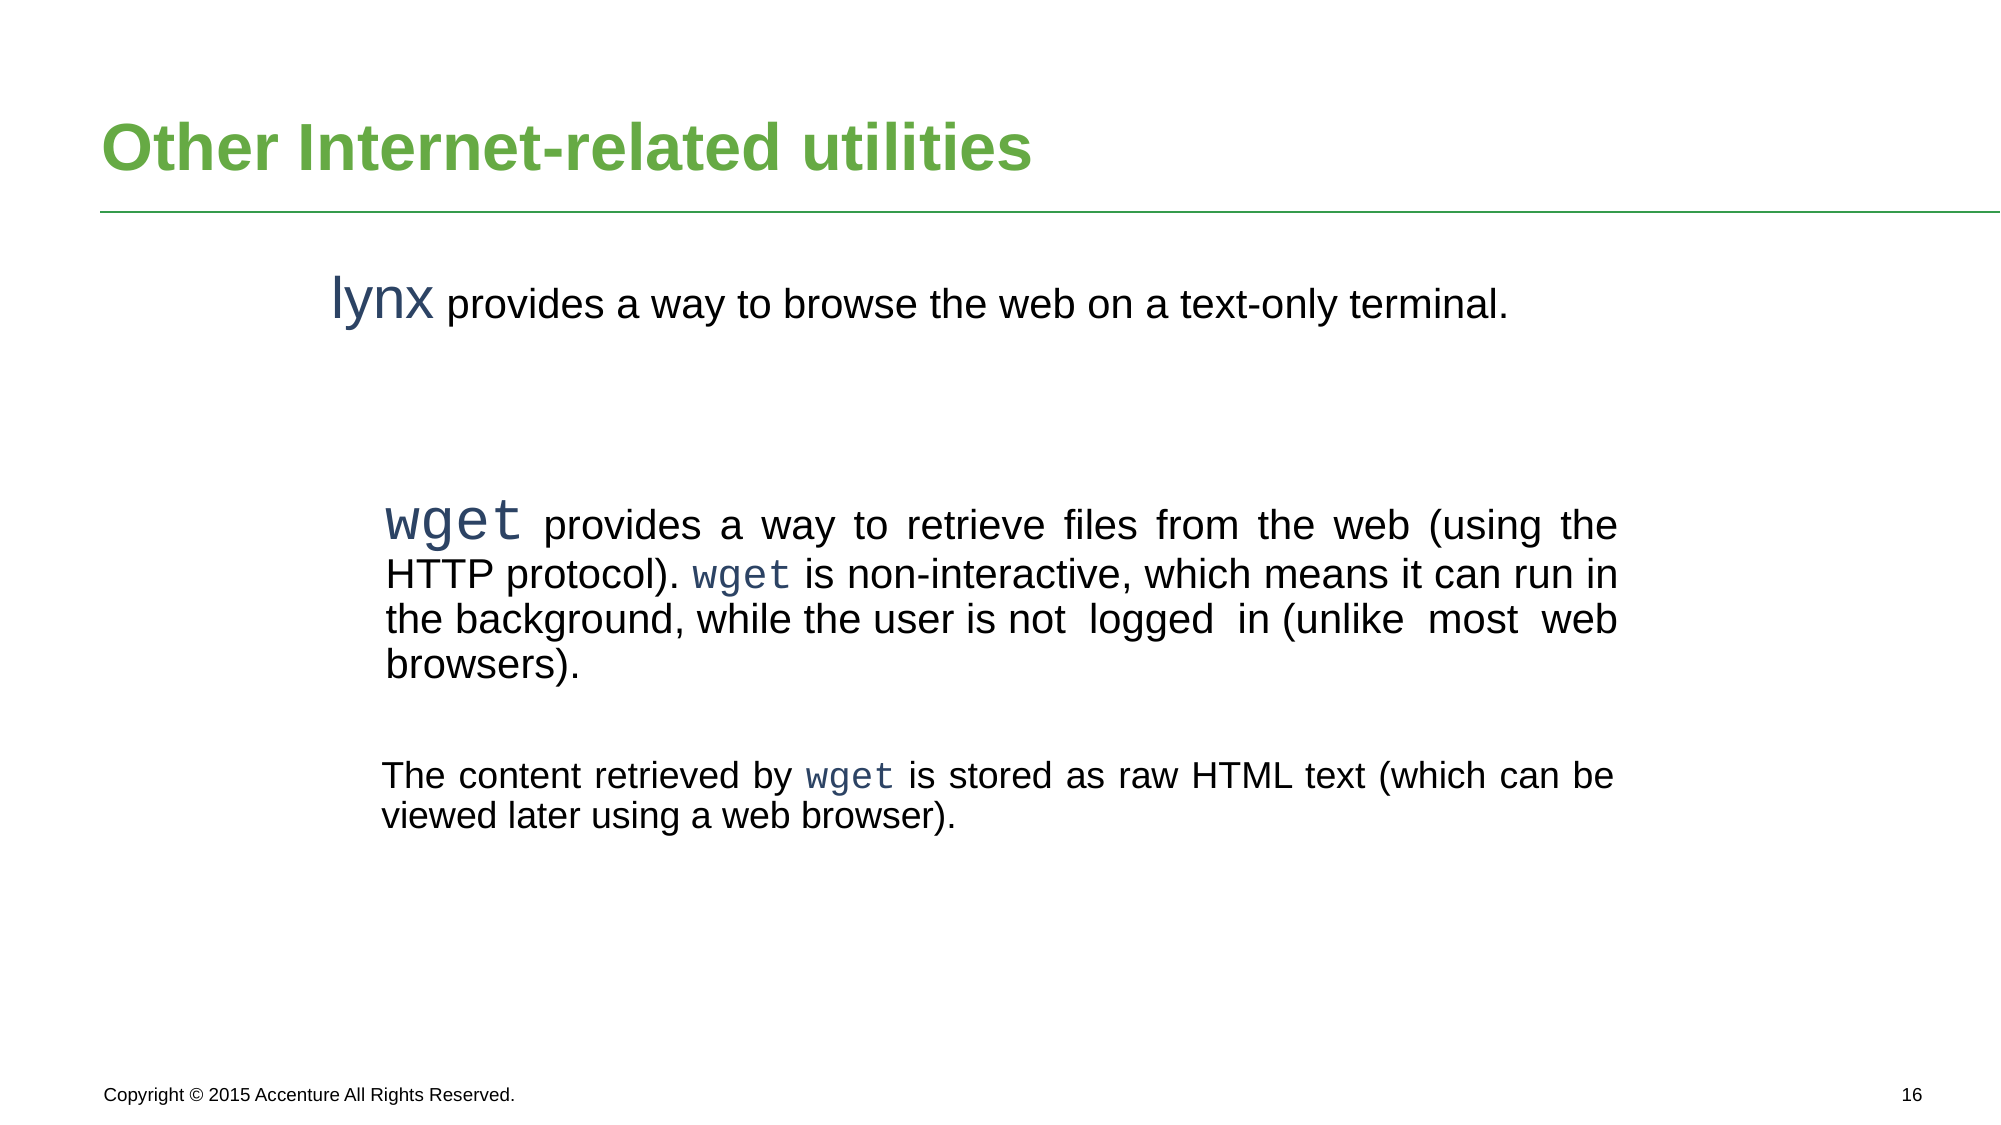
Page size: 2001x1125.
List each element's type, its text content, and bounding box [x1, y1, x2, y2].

slide_number 15 [1566, 1067, 1939, 1114]
title Other Internet-related utilities [86, 20, 1921, 194]
list lynx provides a way to browse the web on a text-only terminal. [315, 260, 1691, 1046]
footer Copyright © 2015 Accenture All Rights Reserved. [88, 1036, 1072, 1113]
text_box The content retrieved by wget is stored as raw HTML text (which can be viewed later using a web browser). [366, 748, 1630, 883]
text_box wget provides a way to retrieve files from the web (using the HTTP protocol). wget is non-interactive, which means it can run in the background, while the user is not logged in (unlike most web browsers). [370, 481, 1634, 704]
